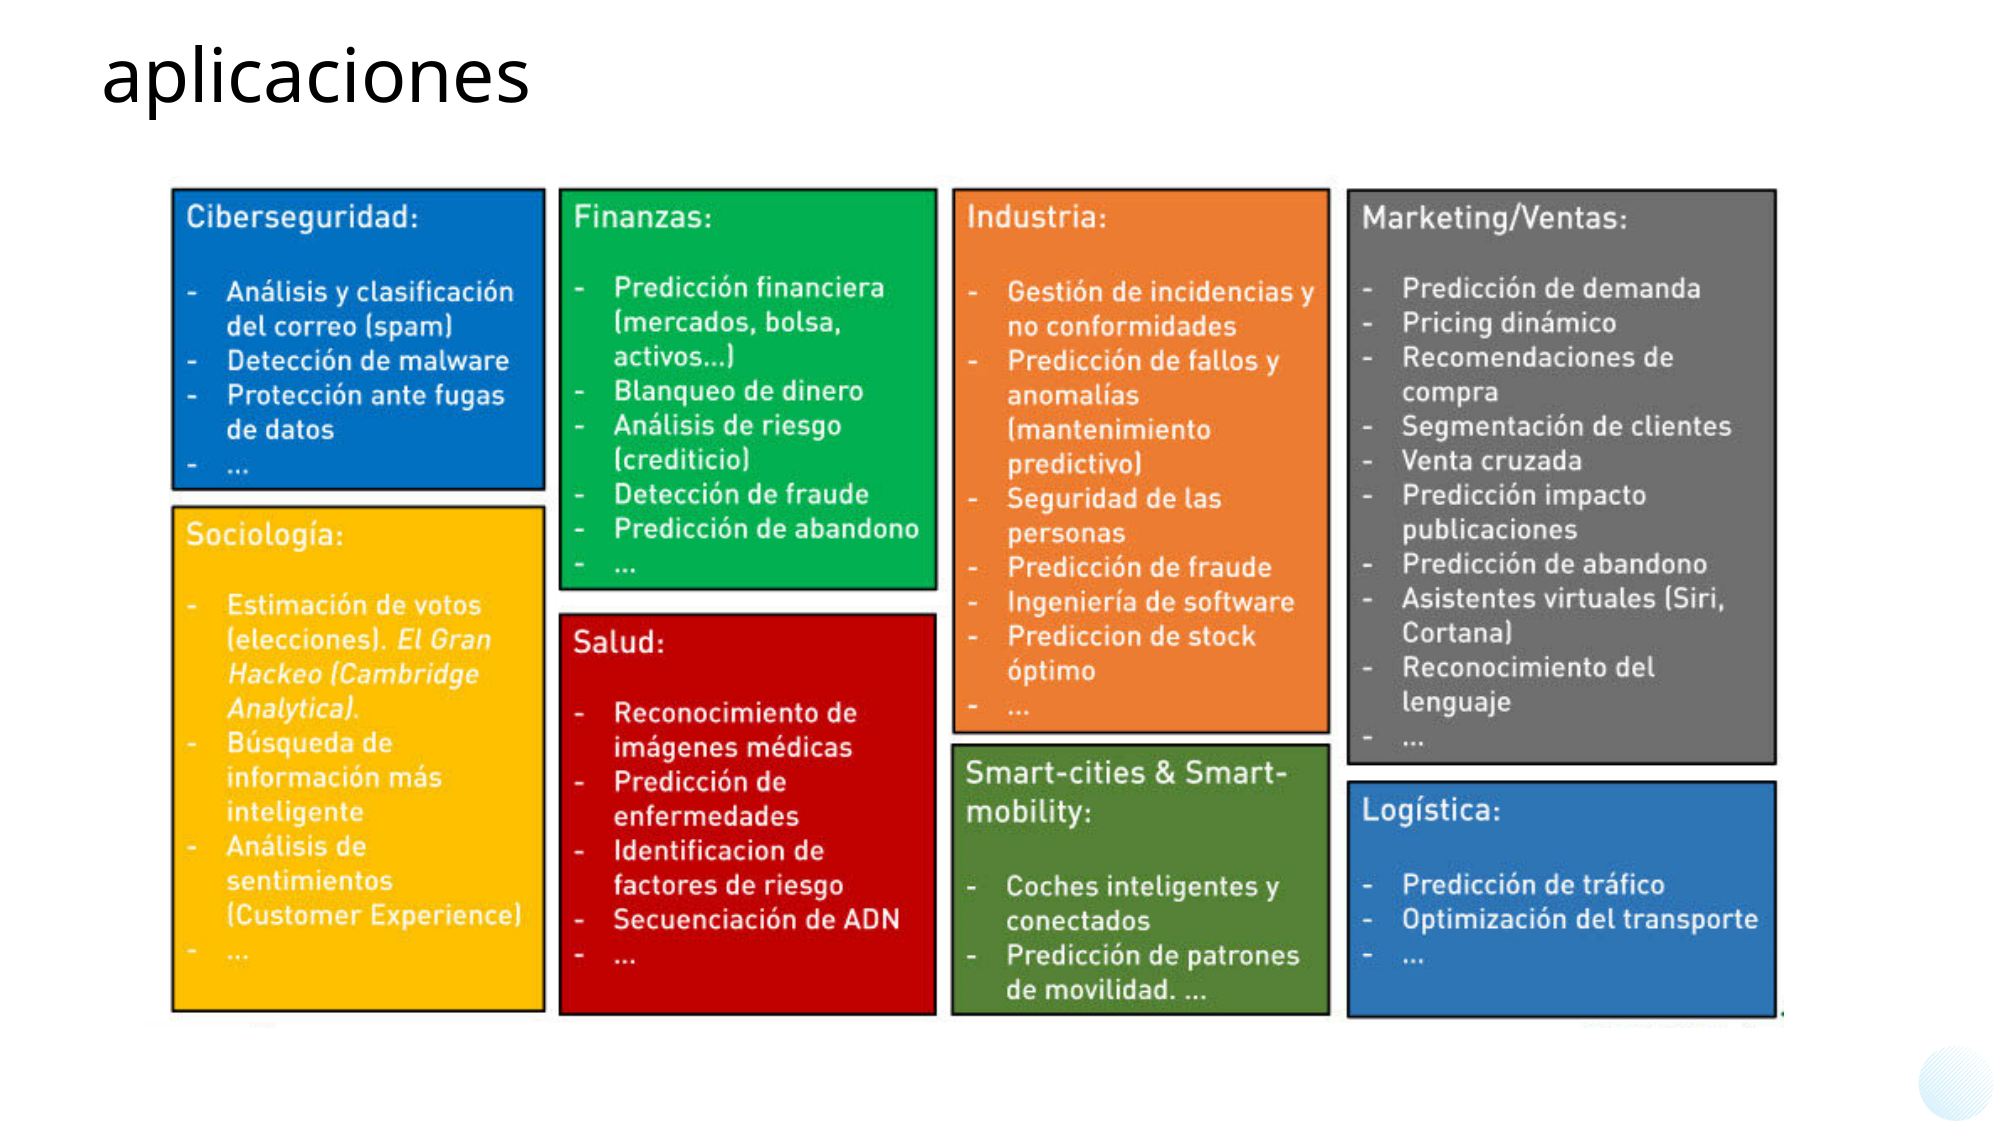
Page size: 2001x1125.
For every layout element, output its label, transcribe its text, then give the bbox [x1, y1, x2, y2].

title aplicaciones [86, 32, 1916, 124]
picture [139, 167, 1784, 1028]
